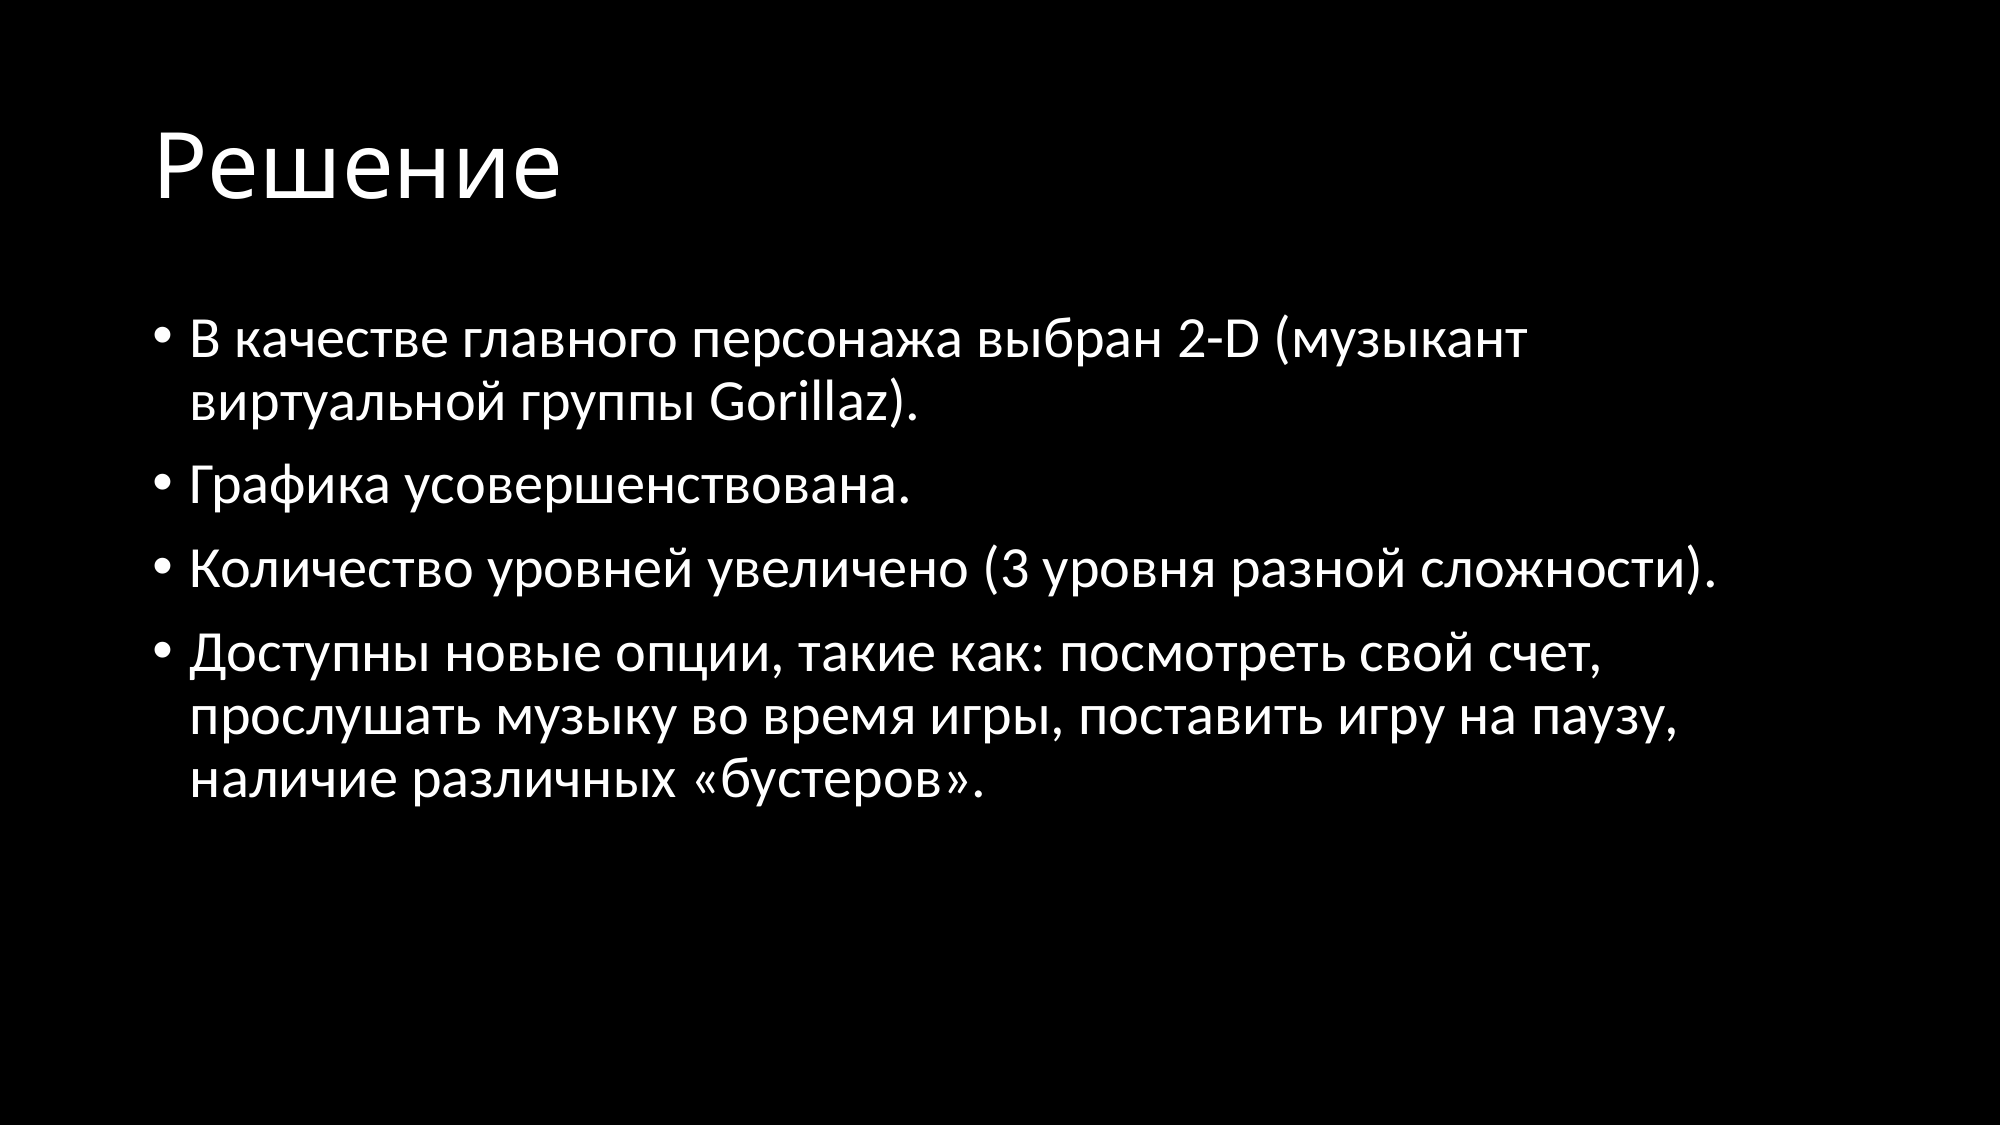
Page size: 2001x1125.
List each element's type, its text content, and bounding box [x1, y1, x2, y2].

list В качестве главного персонажа выбран 2-D (музыкант виртуальной группы Gorillaz). Графика усовершенствована. Количество уровней увеличено (3 уровня разной сложности). Доступны новые опции, такие как: посмотреть свой счет, прослушать музыку во время игры, поставить игру на паузу, наличие различных «бустеров». [137, 299, 1863, 1014]
title Решение [137, 59, 1863, 278]
